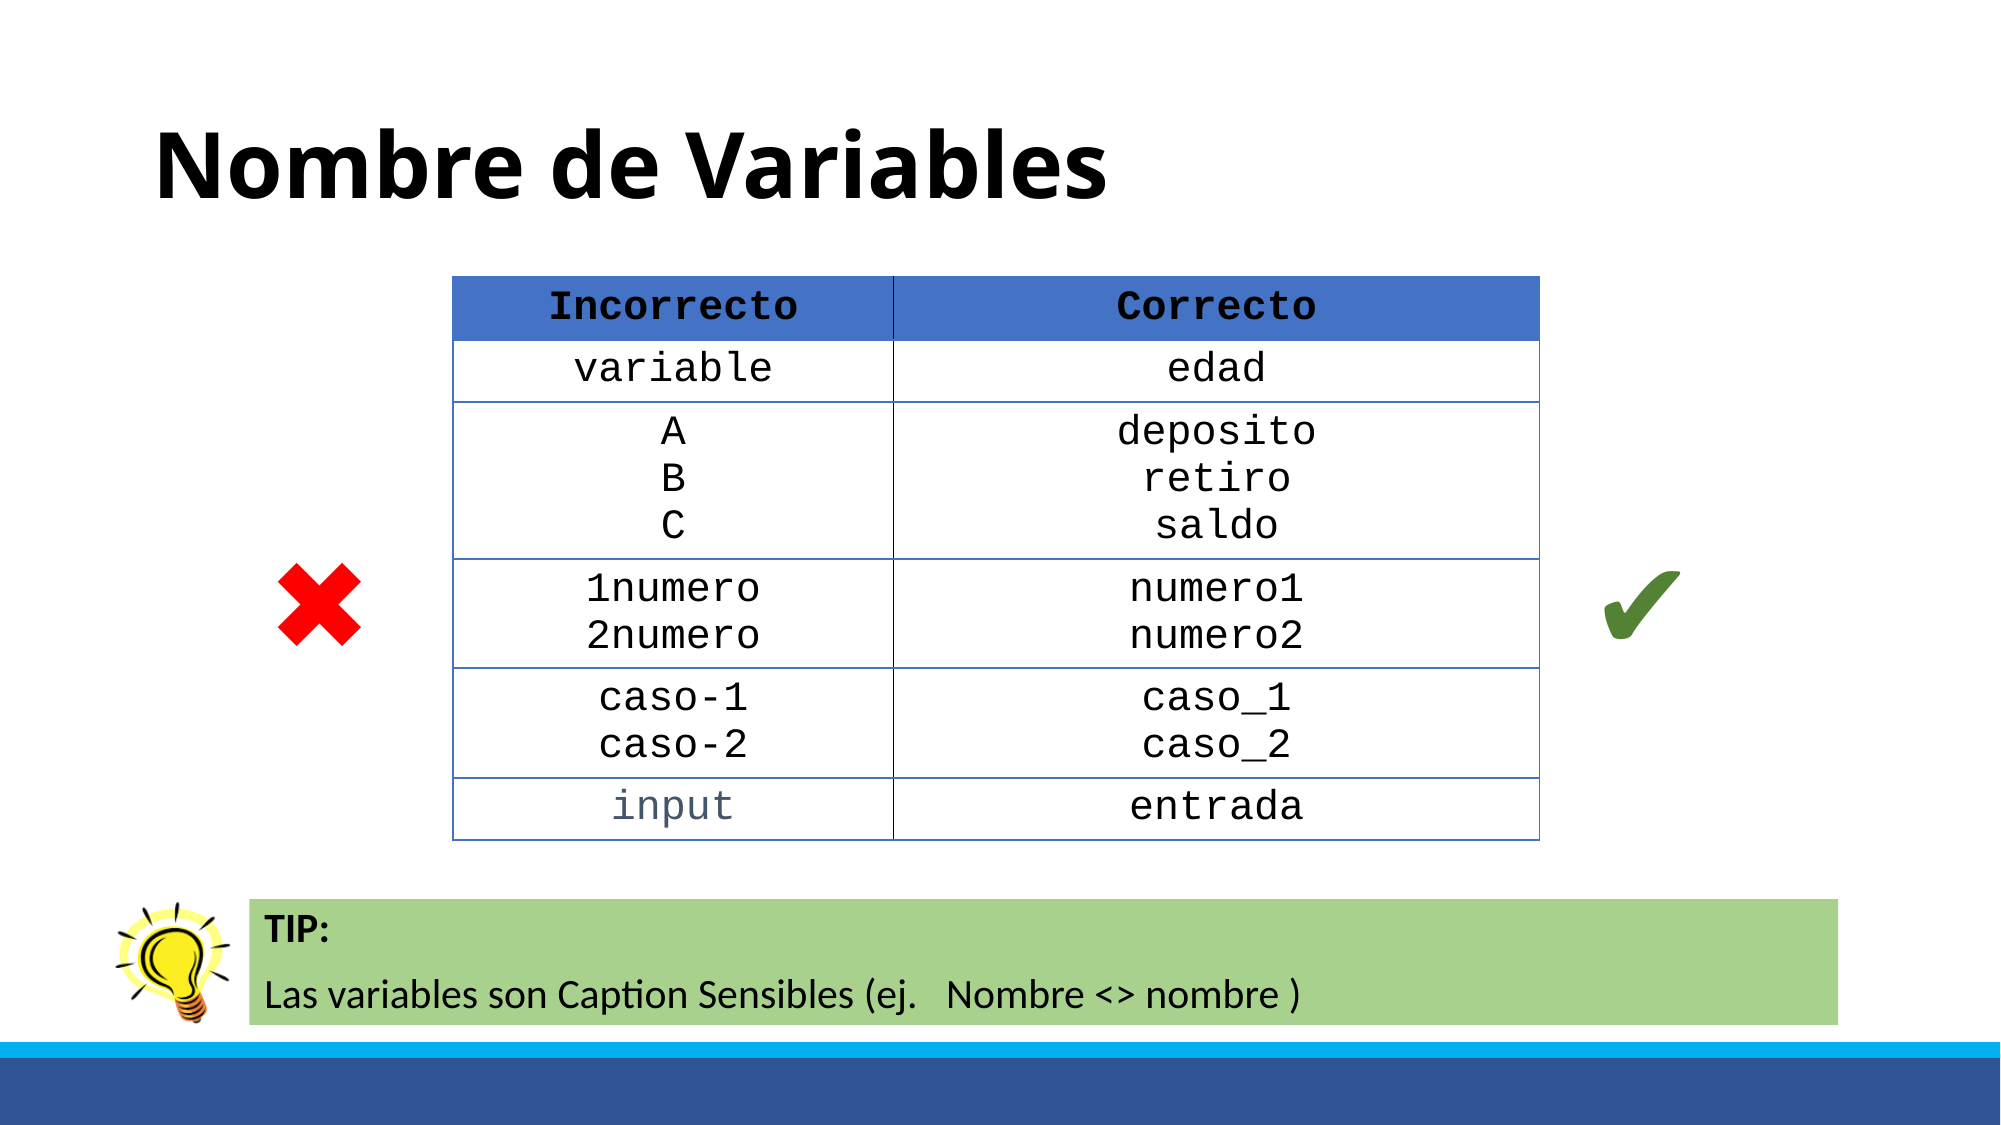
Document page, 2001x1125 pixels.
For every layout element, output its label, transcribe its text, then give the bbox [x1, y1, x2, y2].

table_cell numero1 numero2 [894, 560, 1539, 667]
table_cell entrada [894, 779, 1539, 839]
table_cell deposito retiro saldo [894, 403, 1539, 558]
table_cell edad [894, 341, 1539, 401]
table_cell A B C [454, 403, 893, 558]
table_cell variable [454, 341, 893, 401]
table_cell input [454, 779, 893, 839]
table_cell 1numero 2numero [454, 560, 893, 667]
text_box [109, 898, 1839, 1027]
table_header Incorrecto [454, 278, 893, 339]
table_cell caso-1 caso-2 [454, 669, 893, 777]
table_cell caso_1 caso_2 [894, 669, 1539, 777]
title Nombre de Variables [137, 59, 1863, 278]
text_box ✖ [252, 518, 434, 684]
table_header Correcto [894, 278, 1539, 339]
text_box ✔ [1575, 518, 1711, 684]
